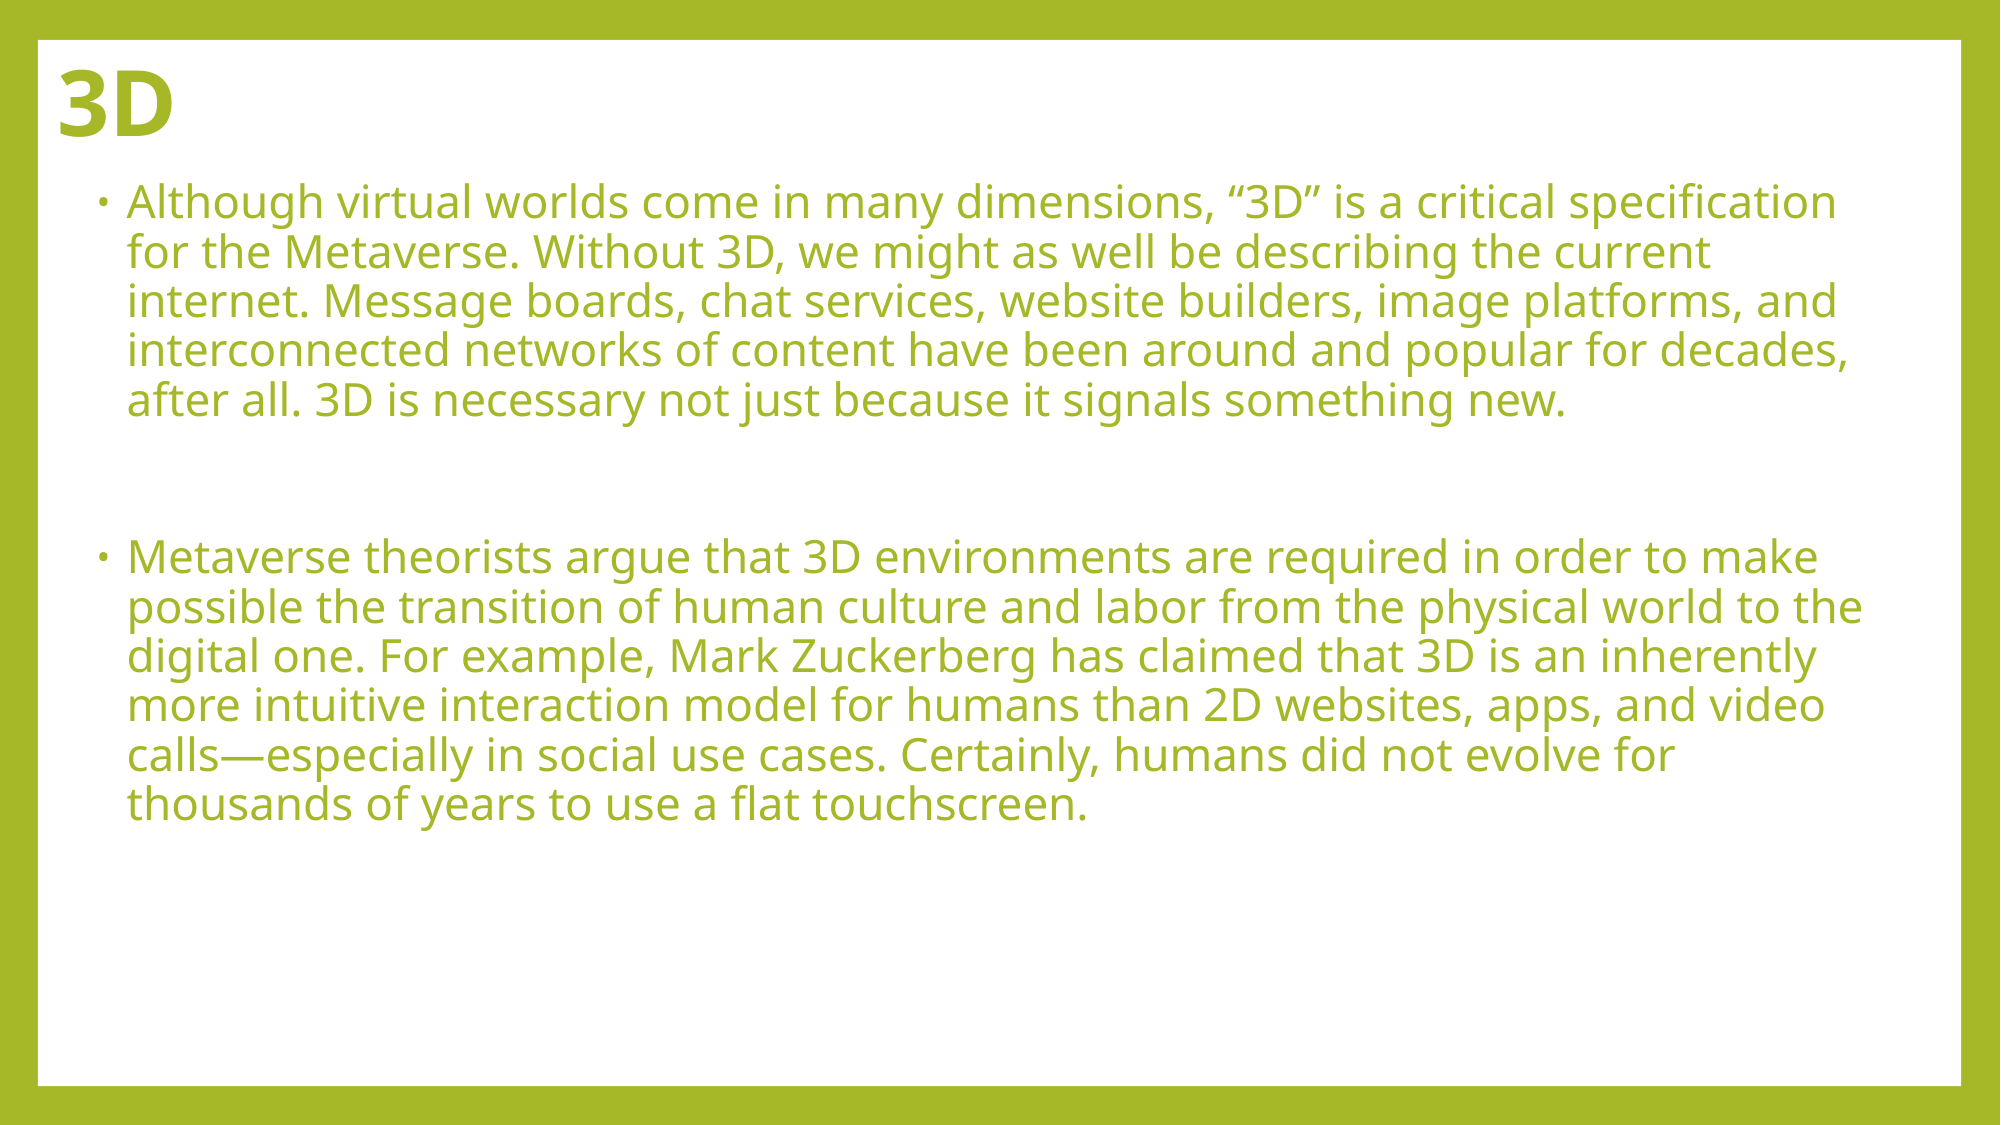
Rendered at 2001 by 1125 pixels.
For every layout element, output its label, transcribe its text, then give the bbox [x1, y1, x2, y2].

title 3D [41, 47, 1662, 166]
list Although virtual worlds come in many dimensions, “3D” is a critical specification for the Metaverse. Without 3D, we might as well be describing the current internet. Message boards, chat services, website builders, image platforms, and interconnected networks of content have been around and popular for decades, after all. 3D is necessary not just because it signals something new. Metaverse theorists argue that 3D environments are required in order to make possible the transition of human culture and labor from the physical world to the digital one. For example, Mark Zuckerberg has claimed that 3D is an inherently more intuitive interaction model for humans than 2D websites, apps, and video calls—especially in social use cases. Certainly, humans did not evolve for thousands of years to use a flat touchscreen. [74, 171, 1898, 990]
